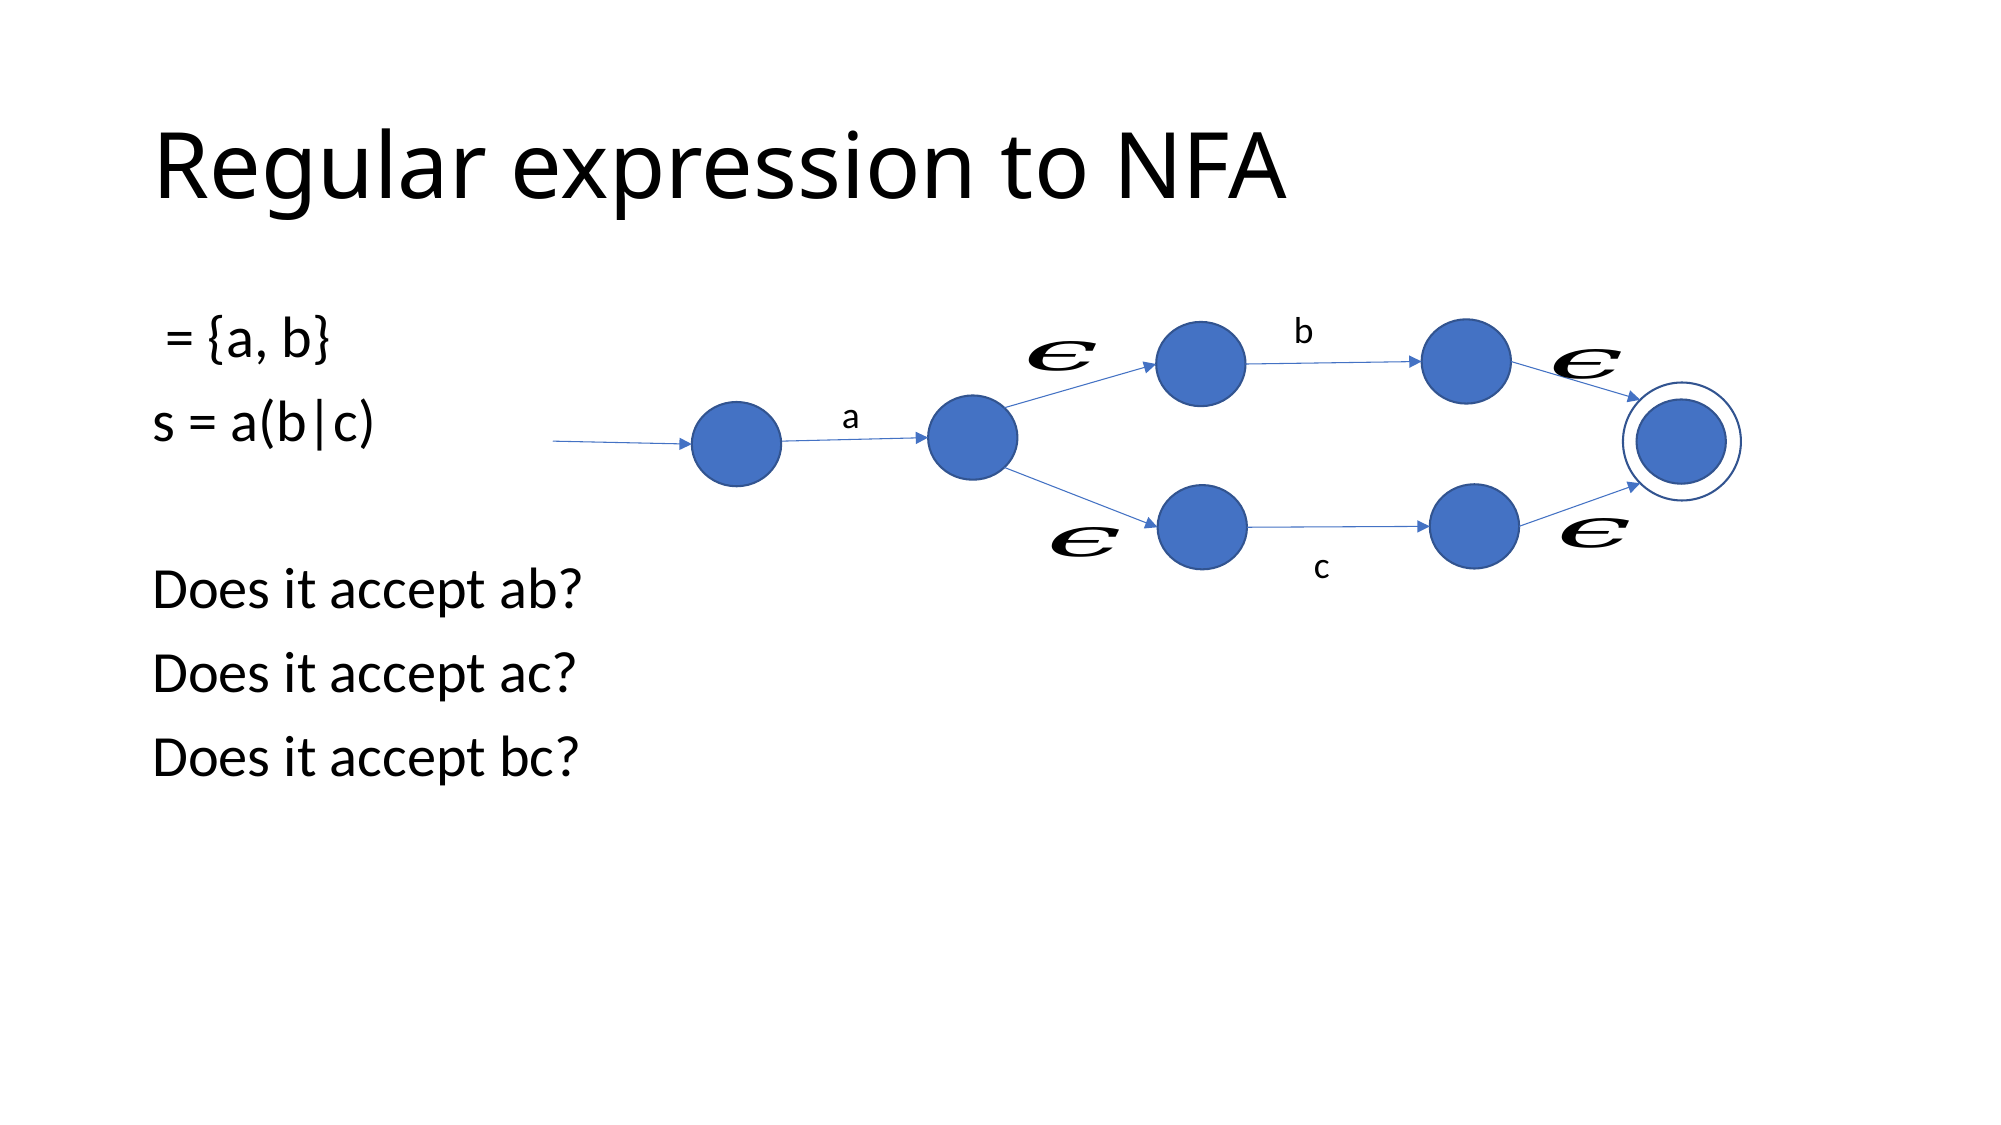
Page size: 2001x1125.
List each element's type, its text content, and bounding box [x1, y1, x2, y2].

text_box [552, 441, 692, 445]
text_box [1635, 398, 1727, 485]
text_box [1510, 361, 1641, 400]
text_box [927, 394, 1019, 481]
text_box b [1279, 298, 1362, 358]
text_box [1156, 484, 1248, 571]
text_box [1245, 361, 1422, 365]
text_box c [1299, 533, 1382, 594]
text_box [1621, 381, 1742, 502]
text_box a [827, 383, 910, 437]
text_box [1004, 467, 1158, 528]
text_box [690, 400, 783, 488]
text_box [1155, 320, 1247, 408]
text_box [1420, 318, 1512, 405]
title Regular expression to NFA [137, 59, 1863, 278]
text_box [781, 437, 929, 442]
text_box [1518, 483, 1641, 527]
text_box [1428, 483, 1521, 570]
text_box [1004, 363, 1157, 408]
